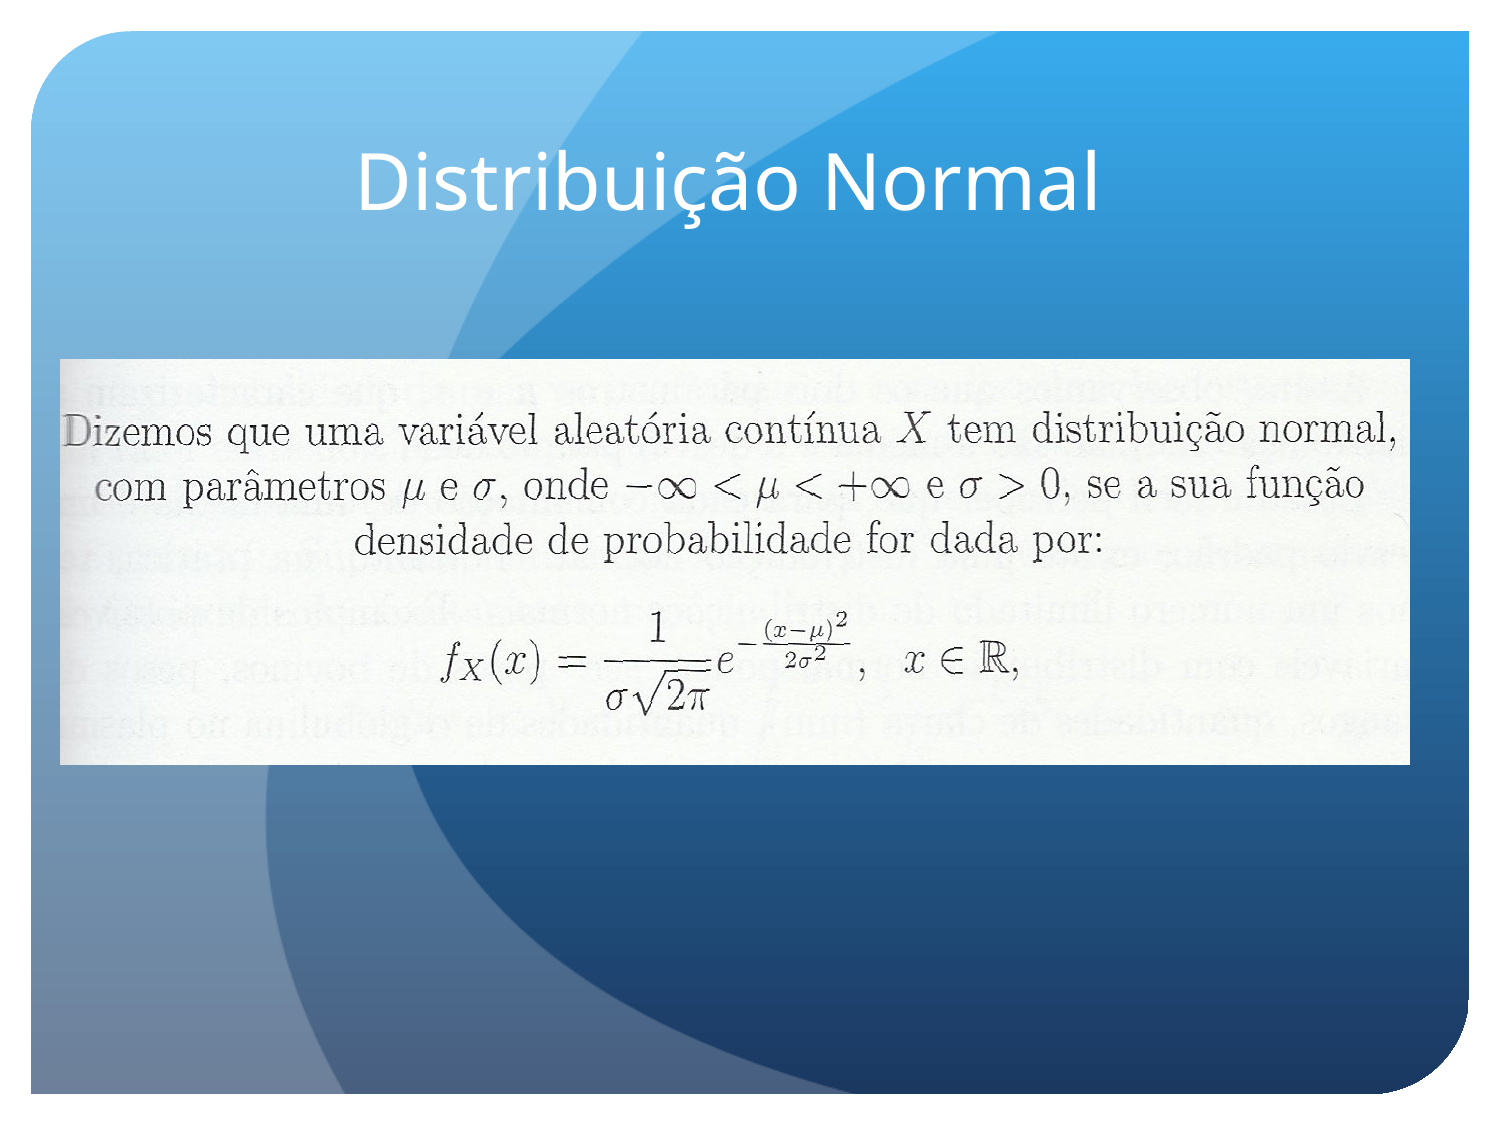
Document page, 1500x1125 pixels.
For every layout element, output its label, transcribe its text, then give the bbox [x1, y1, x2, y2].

picture [26, 30, 1474, 1095]
text_box Distribuição Normal [106, 62, 1350, 234]
